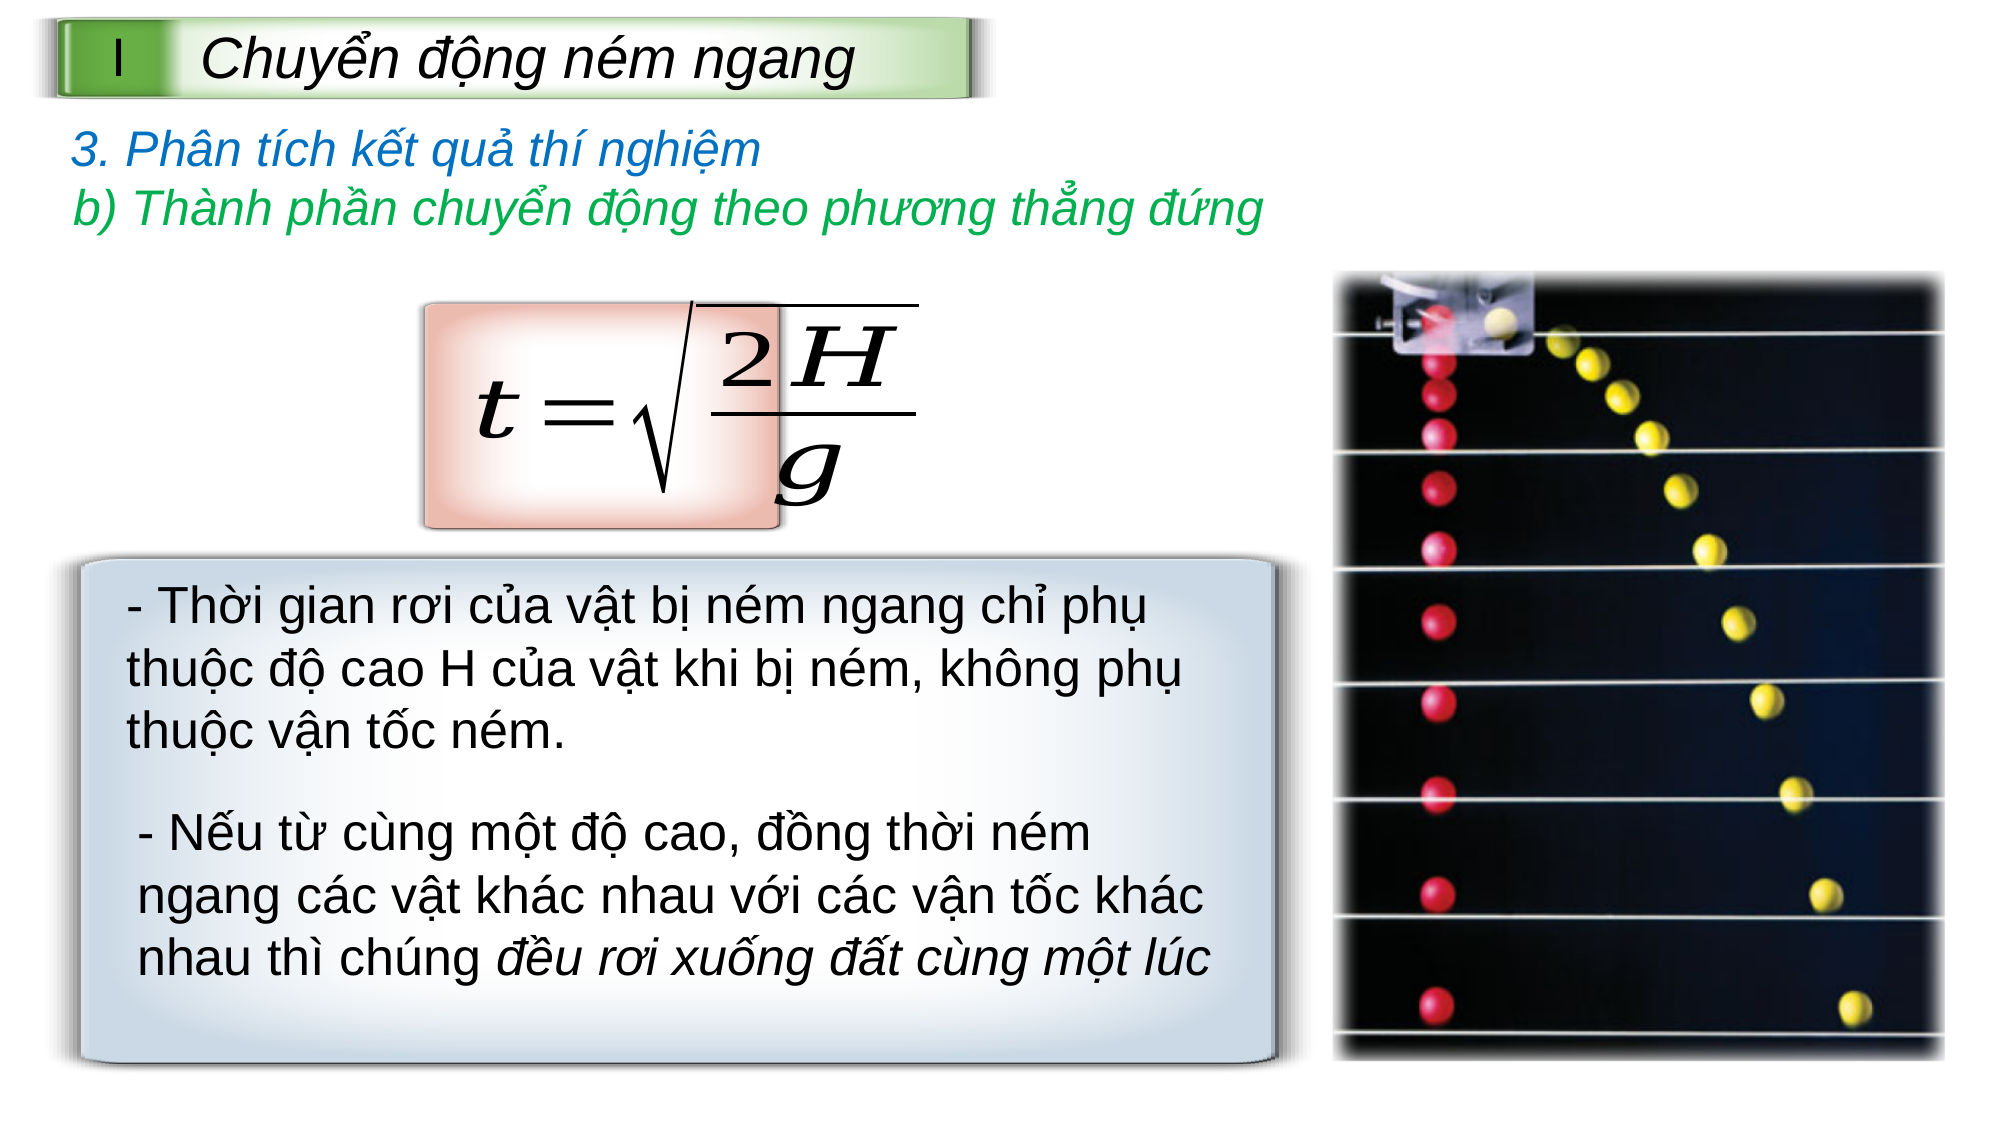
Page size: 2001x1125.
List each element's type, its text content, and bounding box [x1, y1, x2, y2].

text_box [415, 299, 920, 533]
picture [1323, 262, 1955, 1075]
text_box 3. Phân tích kết quả thí nghiệm [55, 109, 1000, 184]
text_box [0, 10, 1407, 100]
picture [45, 549, 1316, 1075]
text_box b) Thành phần chuyển động theo phương thẳng đứng [58, 167, 1329, 243]
